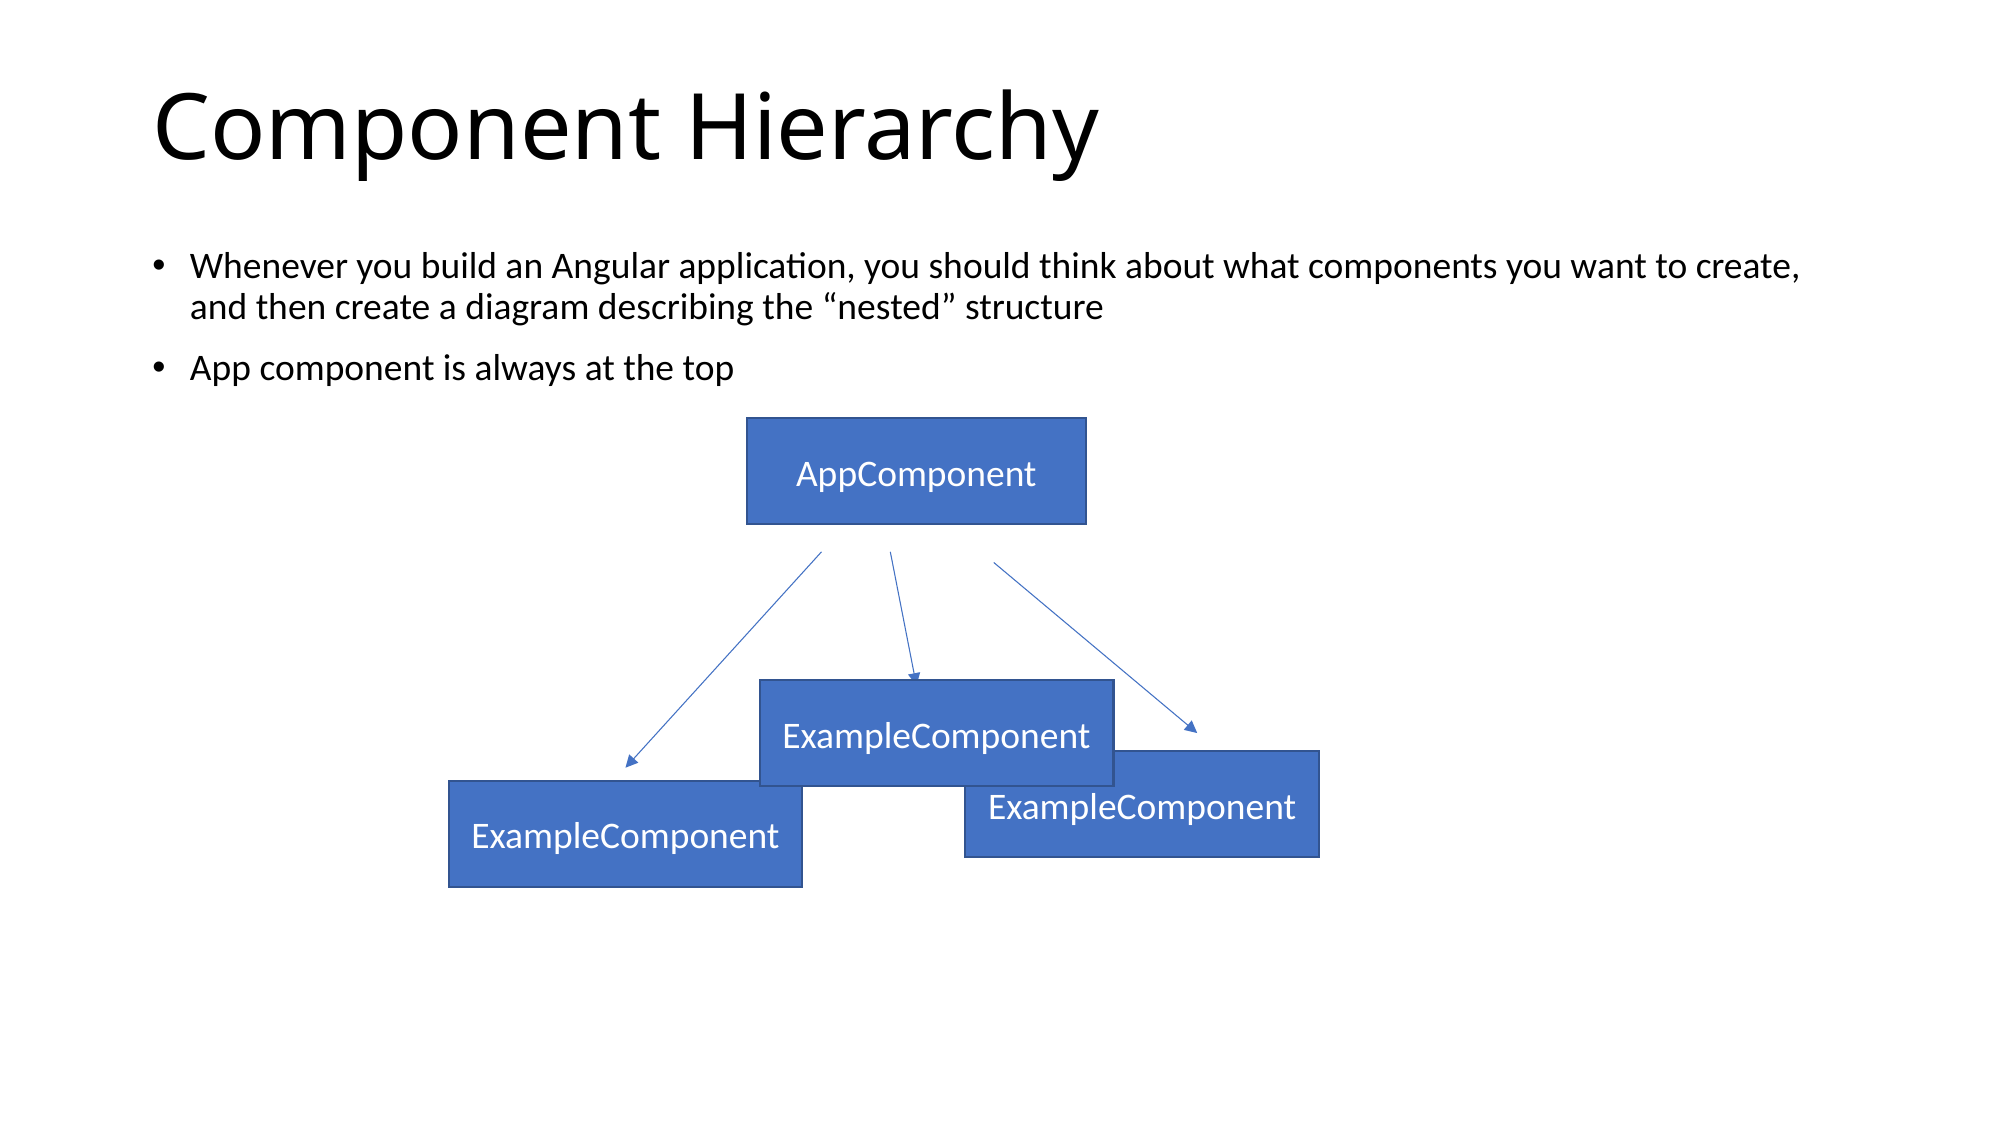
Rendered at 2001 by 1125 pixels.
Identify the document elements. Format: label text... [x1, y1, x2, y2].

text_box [890, 551, 917, 686]
title Component Hierarchy [137, 21, 1863, 238]
text_box ExampleComponent [964, 750, 1320, 858]
text_box ExampleComponent [759, 679, 1115, 787]
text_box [993, 562, 1198, 734]
text_box ExampleComponent [448, 780, 803, 888]
list Whenever you build an Angular application, you should think about what components you want to create, and then create a diagram describing the “nested” structure App component is always at the top [137, 238, 1863, 953]
text_box AppComponent [746, 417, 1087, 525]
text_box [625, 551, 822, 768]
